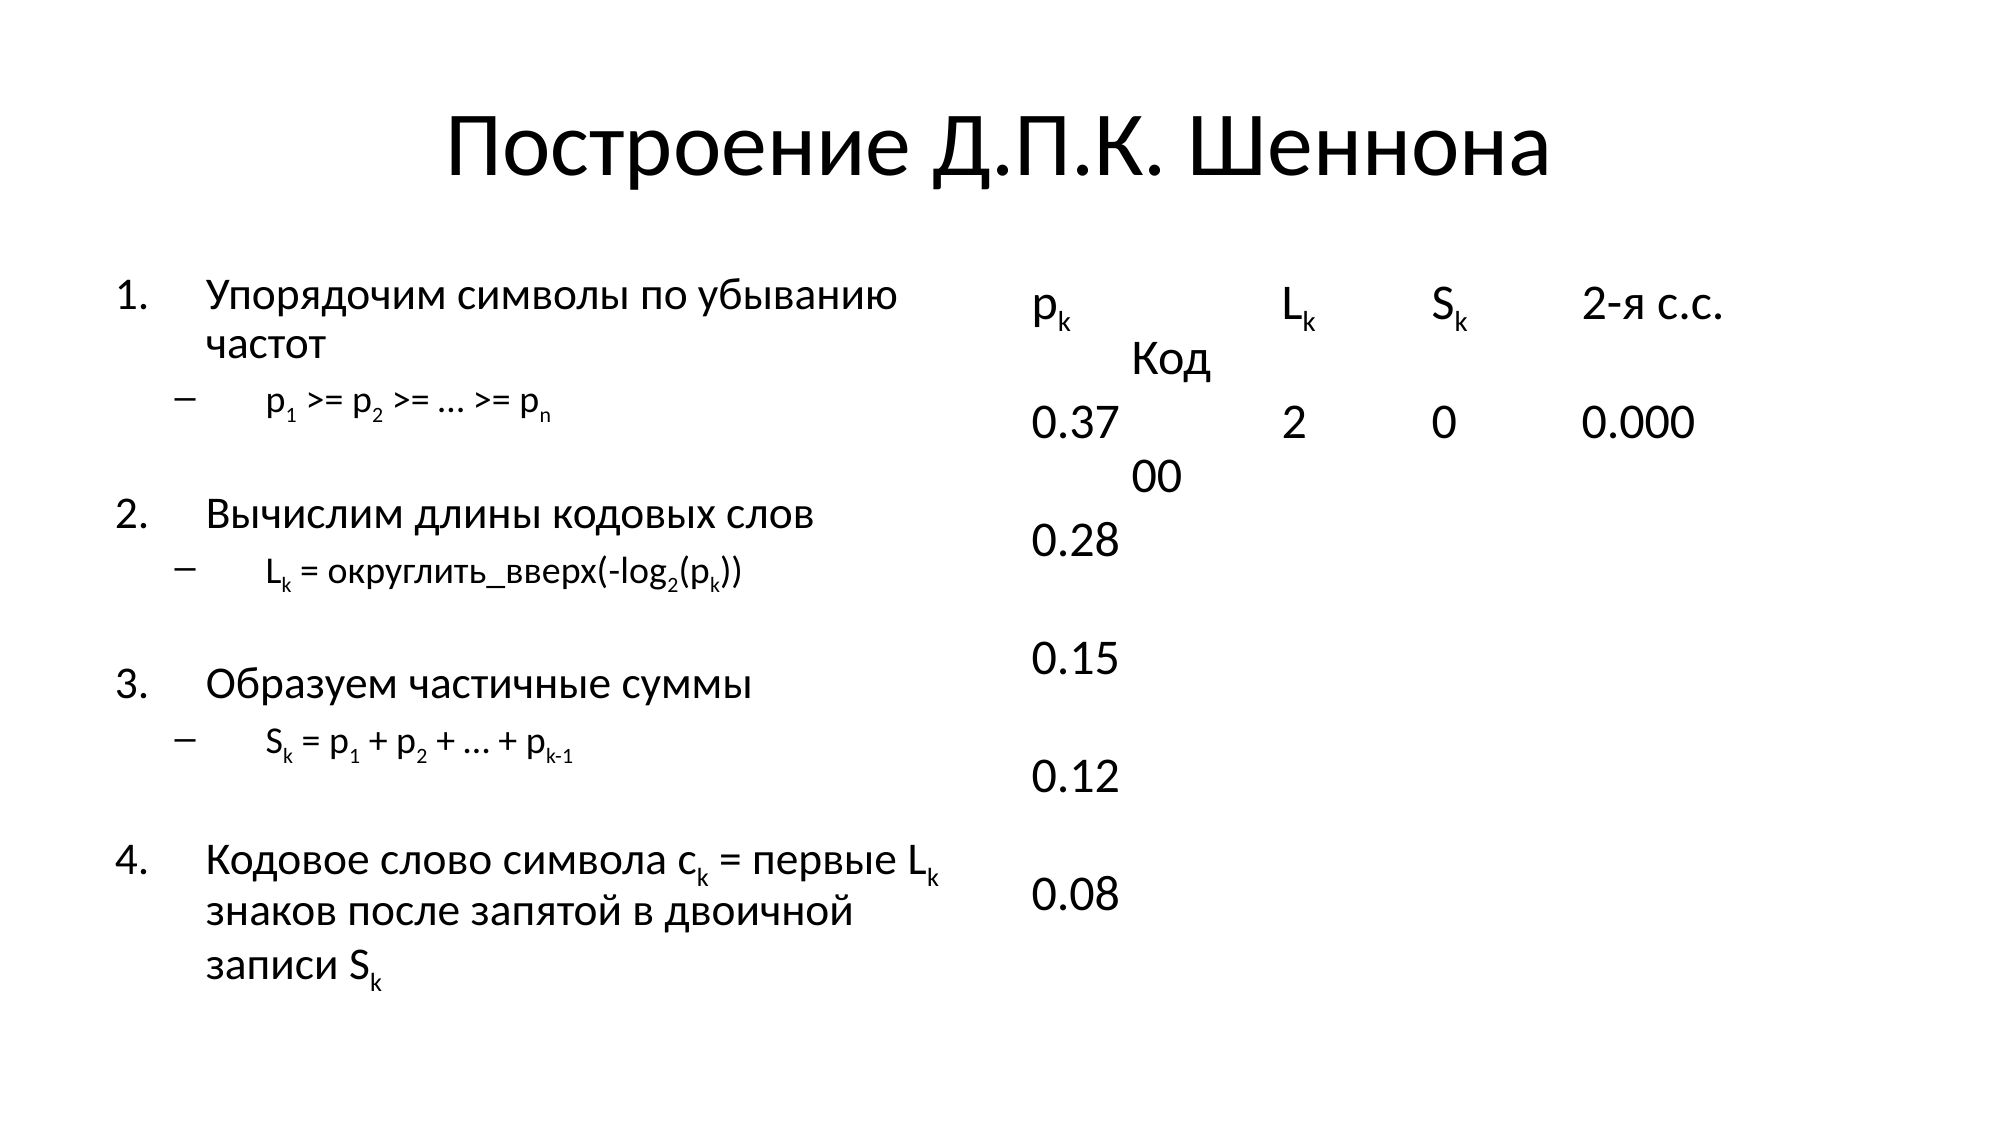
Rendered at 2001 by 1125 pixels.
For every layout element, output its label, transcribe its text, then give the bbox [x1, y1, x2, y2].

list Упорядочим символы по убыванию частот p1 >= p2 >= … >= pn Вычислим длины кодовых слов Lk = округлить_вверх(-log2(pk)) Образуем частичные суммы Sk = p1 + p2 + … + pk-1 Кодовое слово символа ck = первые Lk знаков после запятой в двоичной записи Sk [99, 262, 984, 1005]
title Построение Д.П.К. Шеннона [99, 45, 1900, 233]
list pk Lk Sk 2-я с.с. Код 0.37 2 0 0.000 00 0.28 2 0.37 0.010… 01 0.15 3 0.65 0.101… 101 0.12 4 0.80 0.1100… 1100 0.08 4 0.92 0.1110… 1110 [1016, 262, 1900, 1005]
